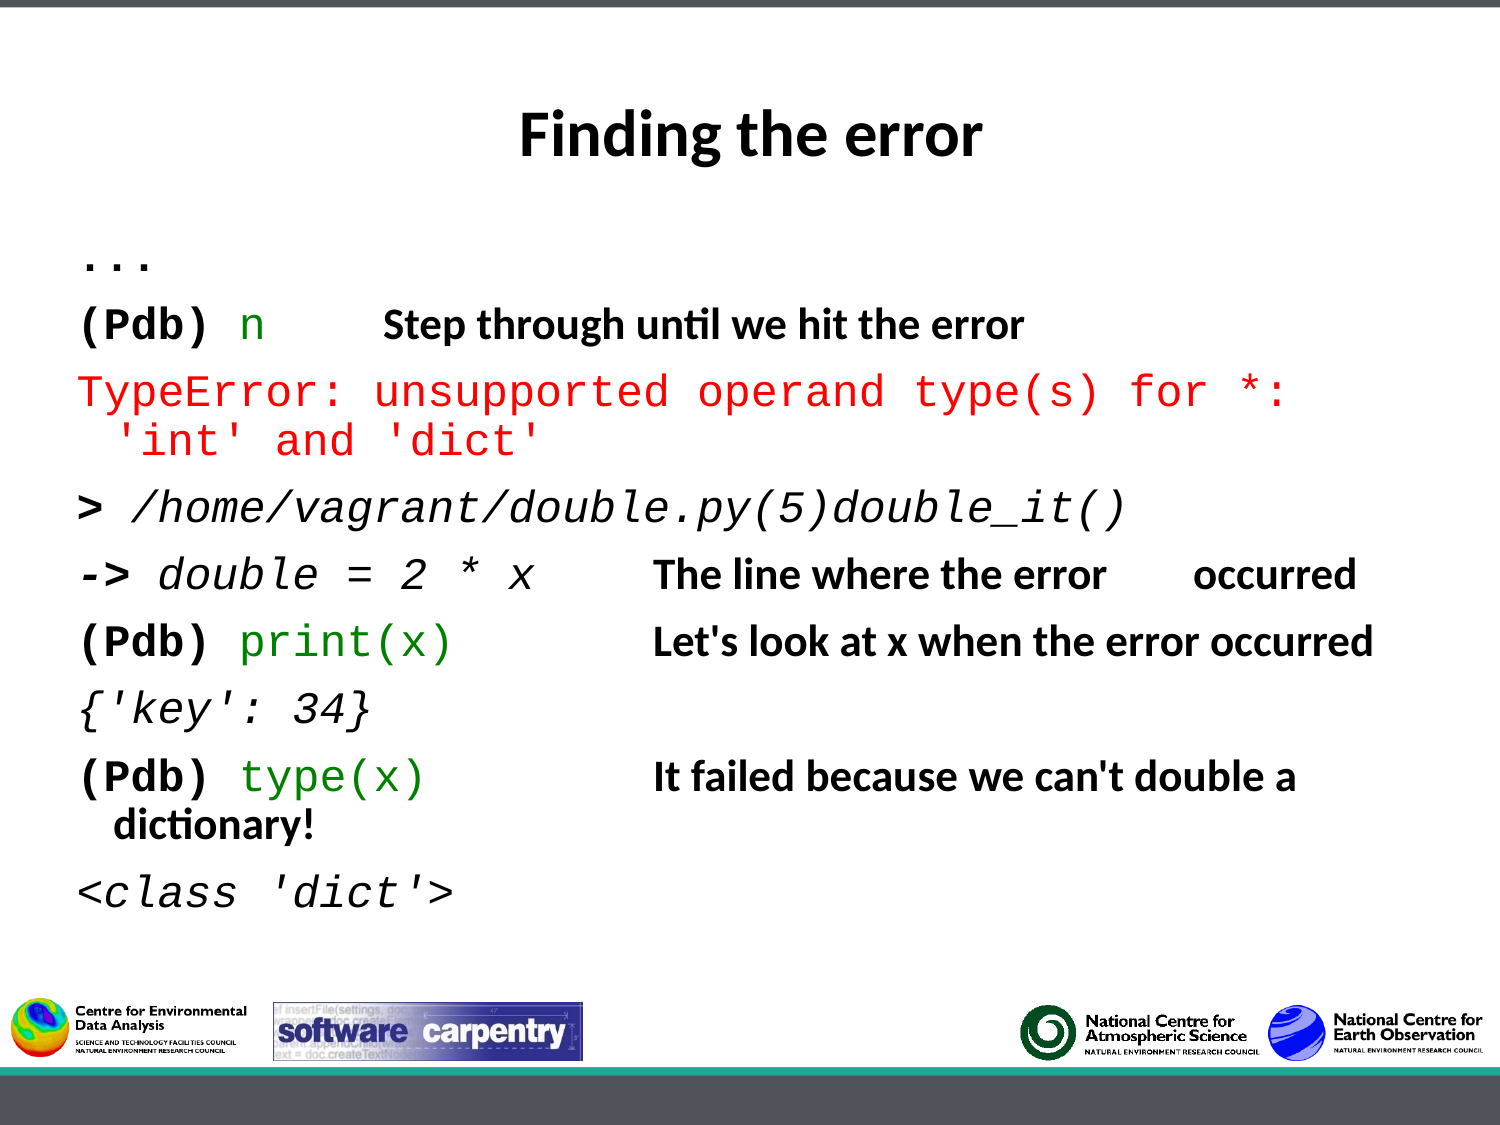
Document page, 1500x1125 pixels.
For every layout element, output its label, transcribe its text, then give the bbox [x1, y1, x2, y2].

list ... (Pdb) n Step through until we hit the error TypeError: unsupported operand type(s) for *: 'int' and 'dict' > /home/vagrant/double.py(5)double_it() -> double = 2 * x The line where the error occurred (Pdb) print(x) Let's look at x when the error occurred {'key': 34} (Pdb) type(x) It failed because we can't double a dictionary! <class 'dict'> [61, 225, 1443, 940]
title Finding the error [61, 62, 1443, 207]
picture [0, 0, 1500, 1125]
